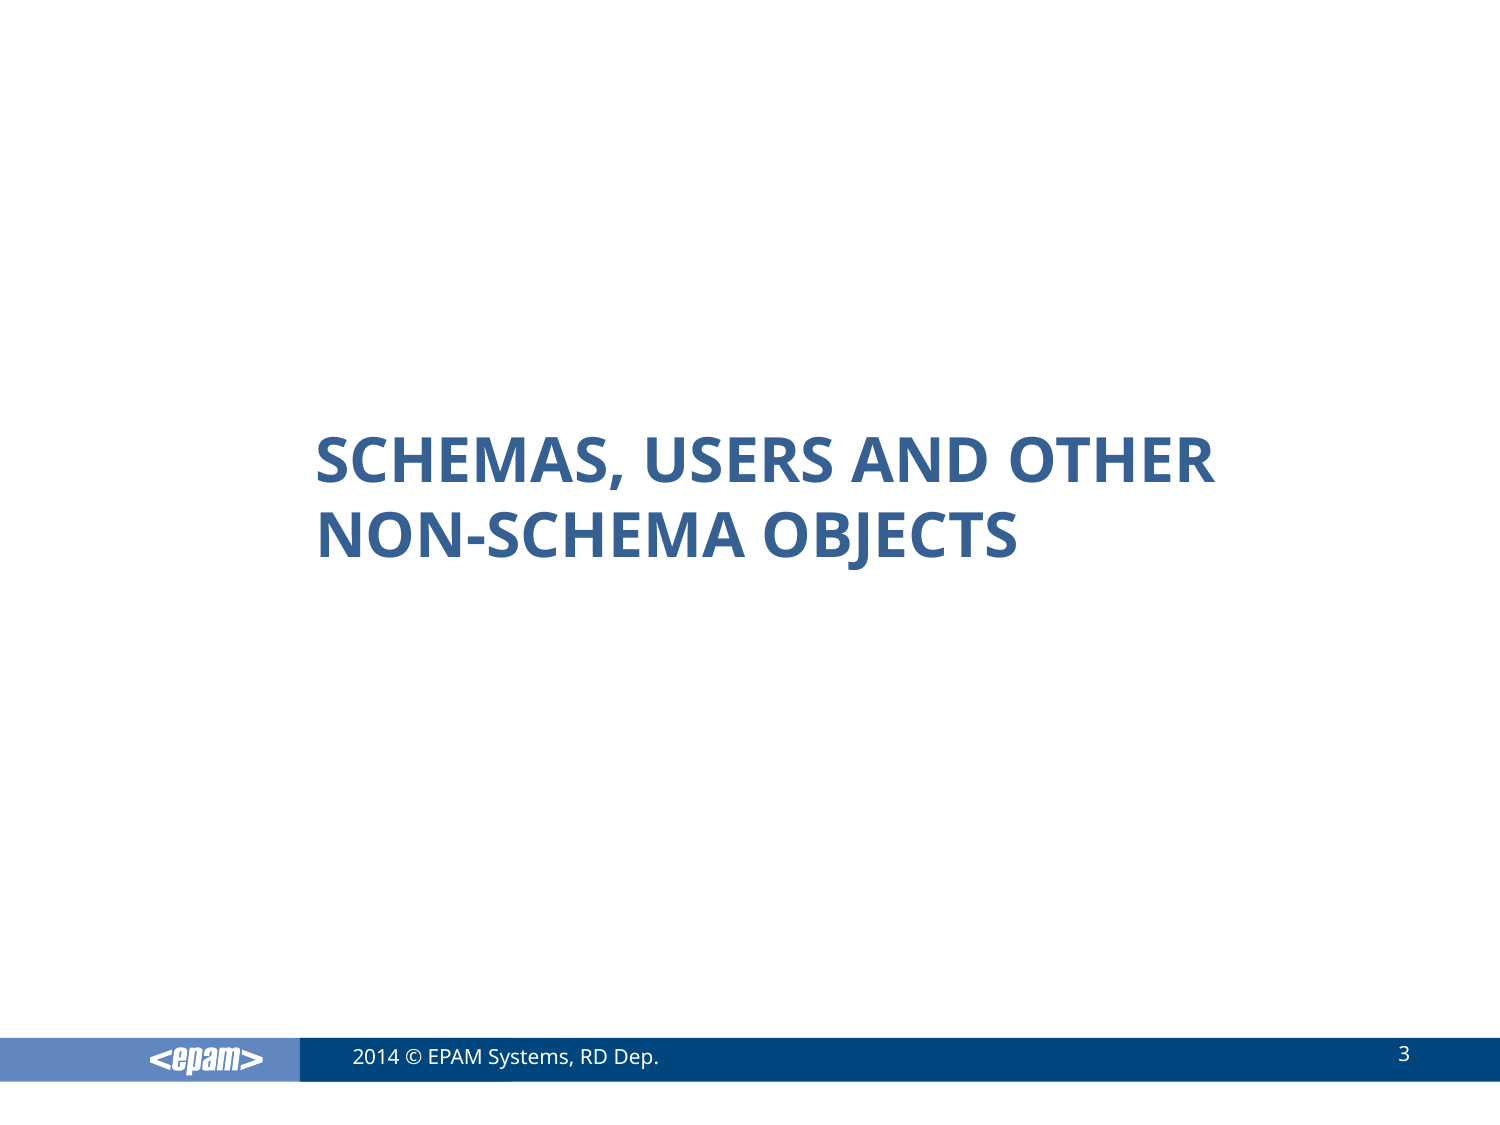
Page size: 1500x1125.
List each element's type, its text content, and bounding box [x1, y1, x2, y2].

footer 2014 © EPAM Systems, RD Dep. [337, 1028, 738, 1088]
title Schemas, Users and other non-schema objects [300, 412, 1350, 649]
slide_number 3 [1262, 1025, 1425, 1085]
